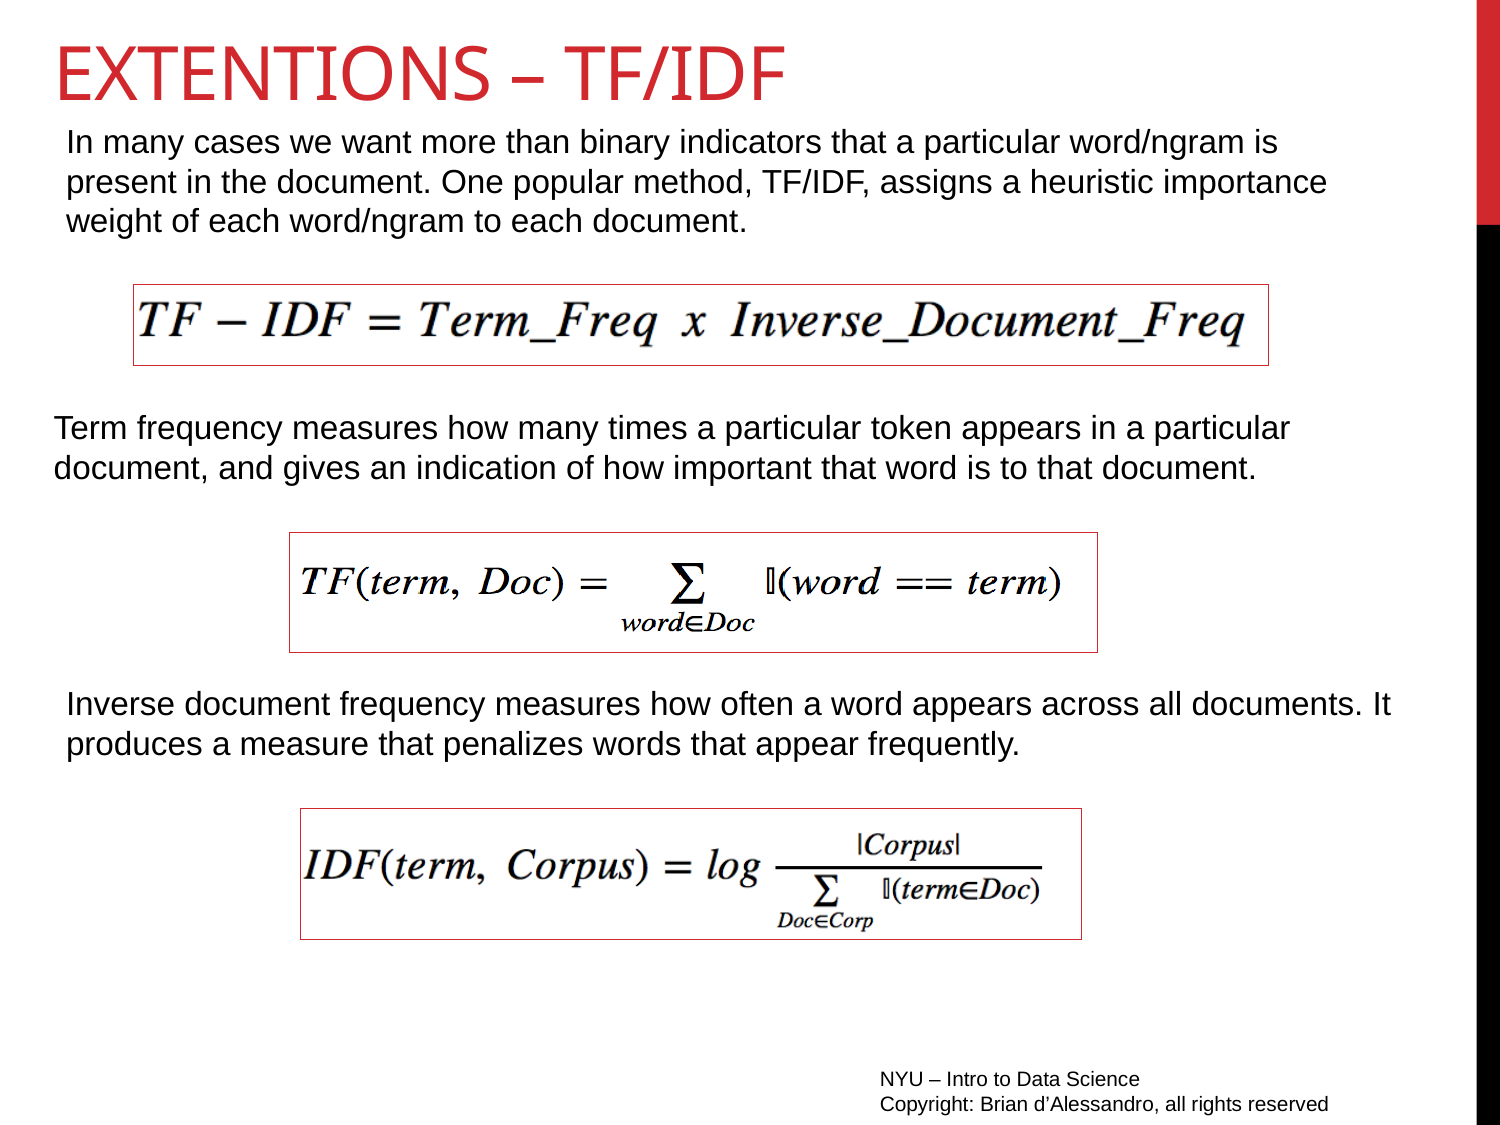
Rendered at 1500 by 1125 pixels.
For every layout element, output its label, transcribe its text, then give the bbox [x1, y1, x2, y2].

text_box Inverse document frequency measures how often a word appears across all documents. It produces a measure that penalizes words that appear frequently. [51, 674, 1438, 770]
text_box In many cases we want more than binary indicators that a particular word/ngram is present in the document. One popular method, TF/IDF, assigns a heuristic importance weight of each word/ngram to each document. [51, 112, 1398, 292]
text_box Term frequency measures how many times a particular token appears in a particular document, and gives an indication of how important that word is to that document. [38, 399, 1425, 539]
picture [299, 807, 1082, 940]
text_box [25, 0, 321, 218]
picture [132, 283, 1270, 367]
title Extentions – tf/idf [321, 14, 1457, 123]
picture [289, 531, 1099, 653]
